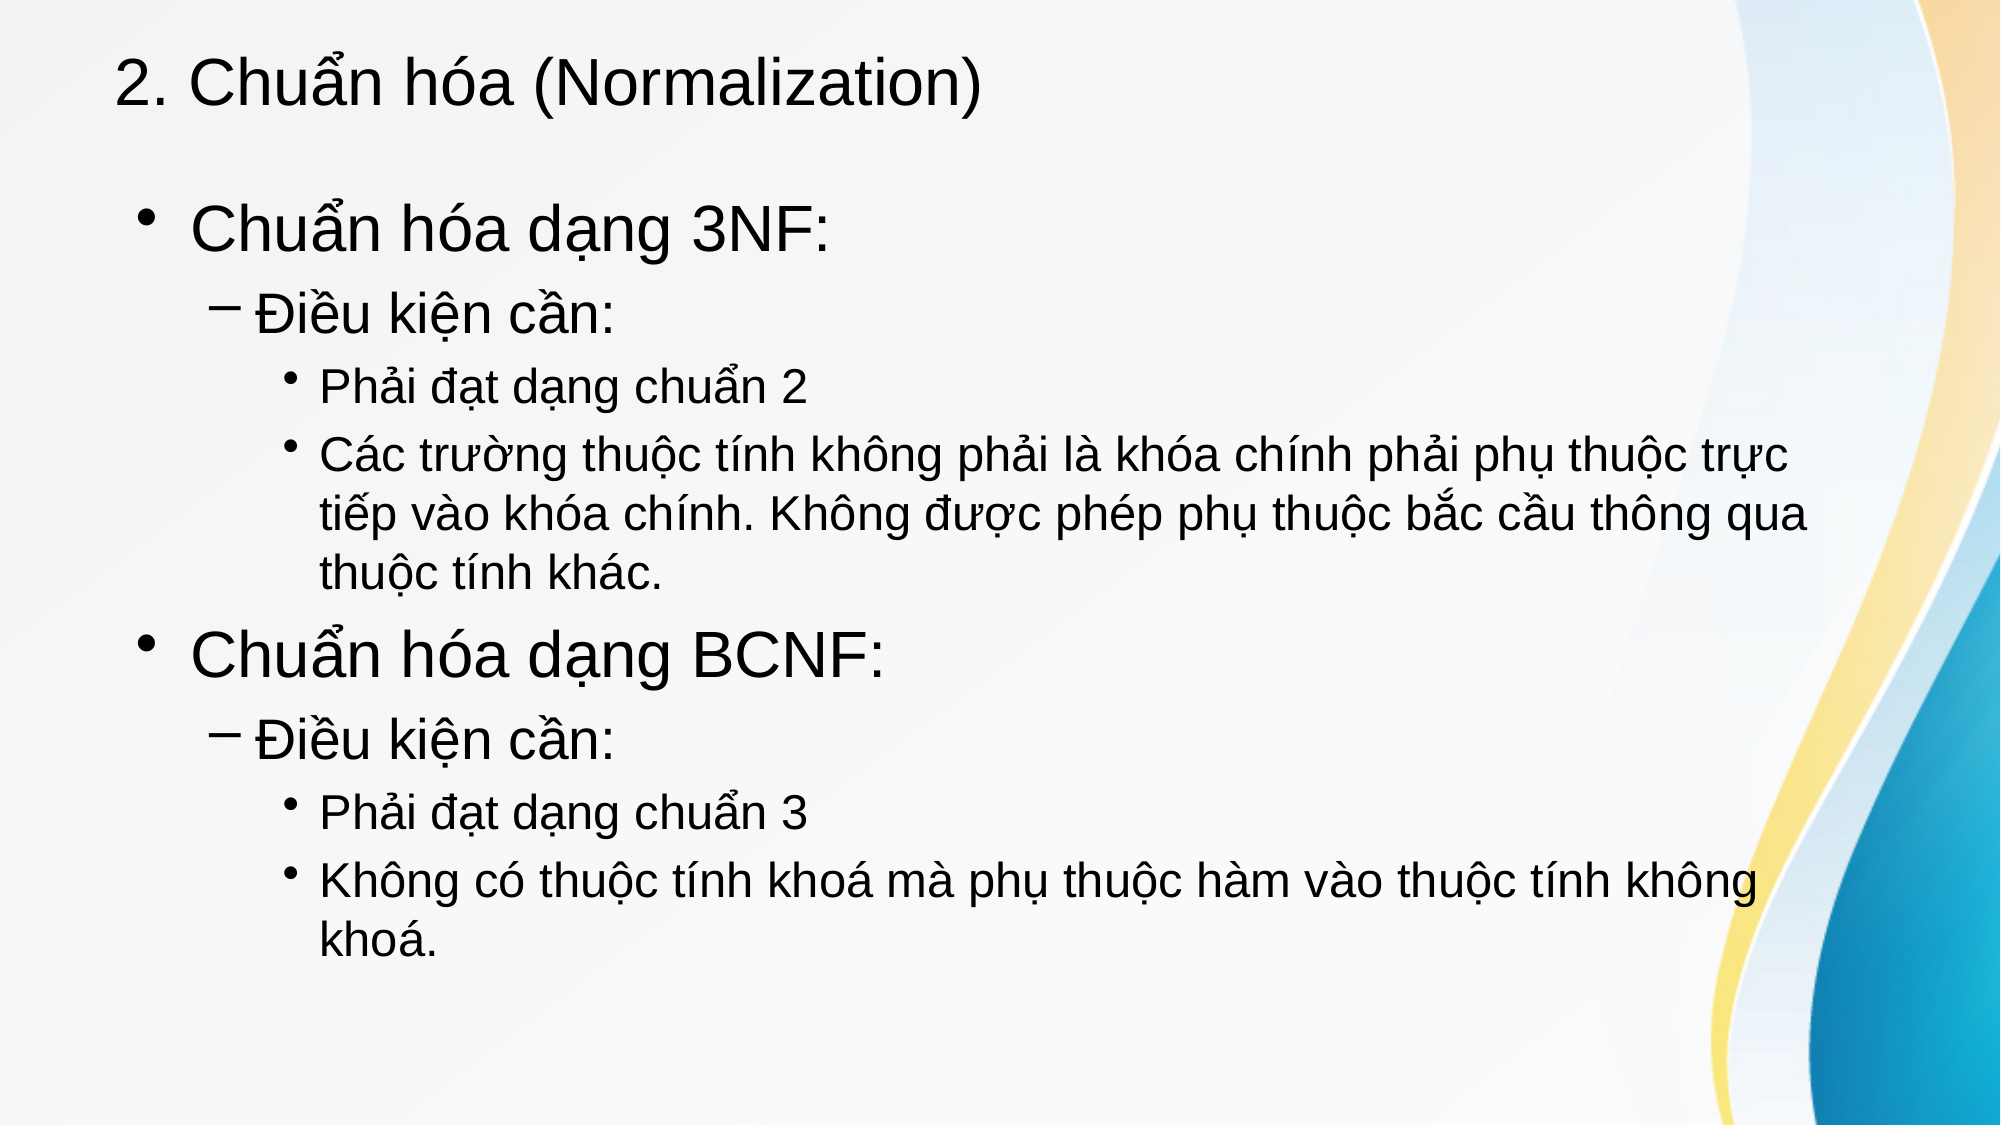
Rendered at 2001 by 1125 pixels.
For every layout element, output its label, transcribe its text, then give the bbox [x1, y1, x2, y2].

picture [0, 0, 2001, 1125]
title 2. Chuẩn hóa (Normalization) [99, 30, 1901, 127]
list Chuẩn hóa dạng 3NF: Điều kiện cần: Phải đạt dạng chuẩn 2 Các trường thuộc tính không phải là khóa chính phải phụ thuộc trực tiếp vào khóa chính. Không được phép phụ thuộc bắc cầu thông qua thuộc tính khác. Chuẩn hóa dạng BCNF: Điều kiện cần: Phải đạt dạng chuẩn 3 Không có thuộc tính khoá mà phụ thuộc hàm vào thuộc tính không khoá. [120, 178, 1847, 981]
